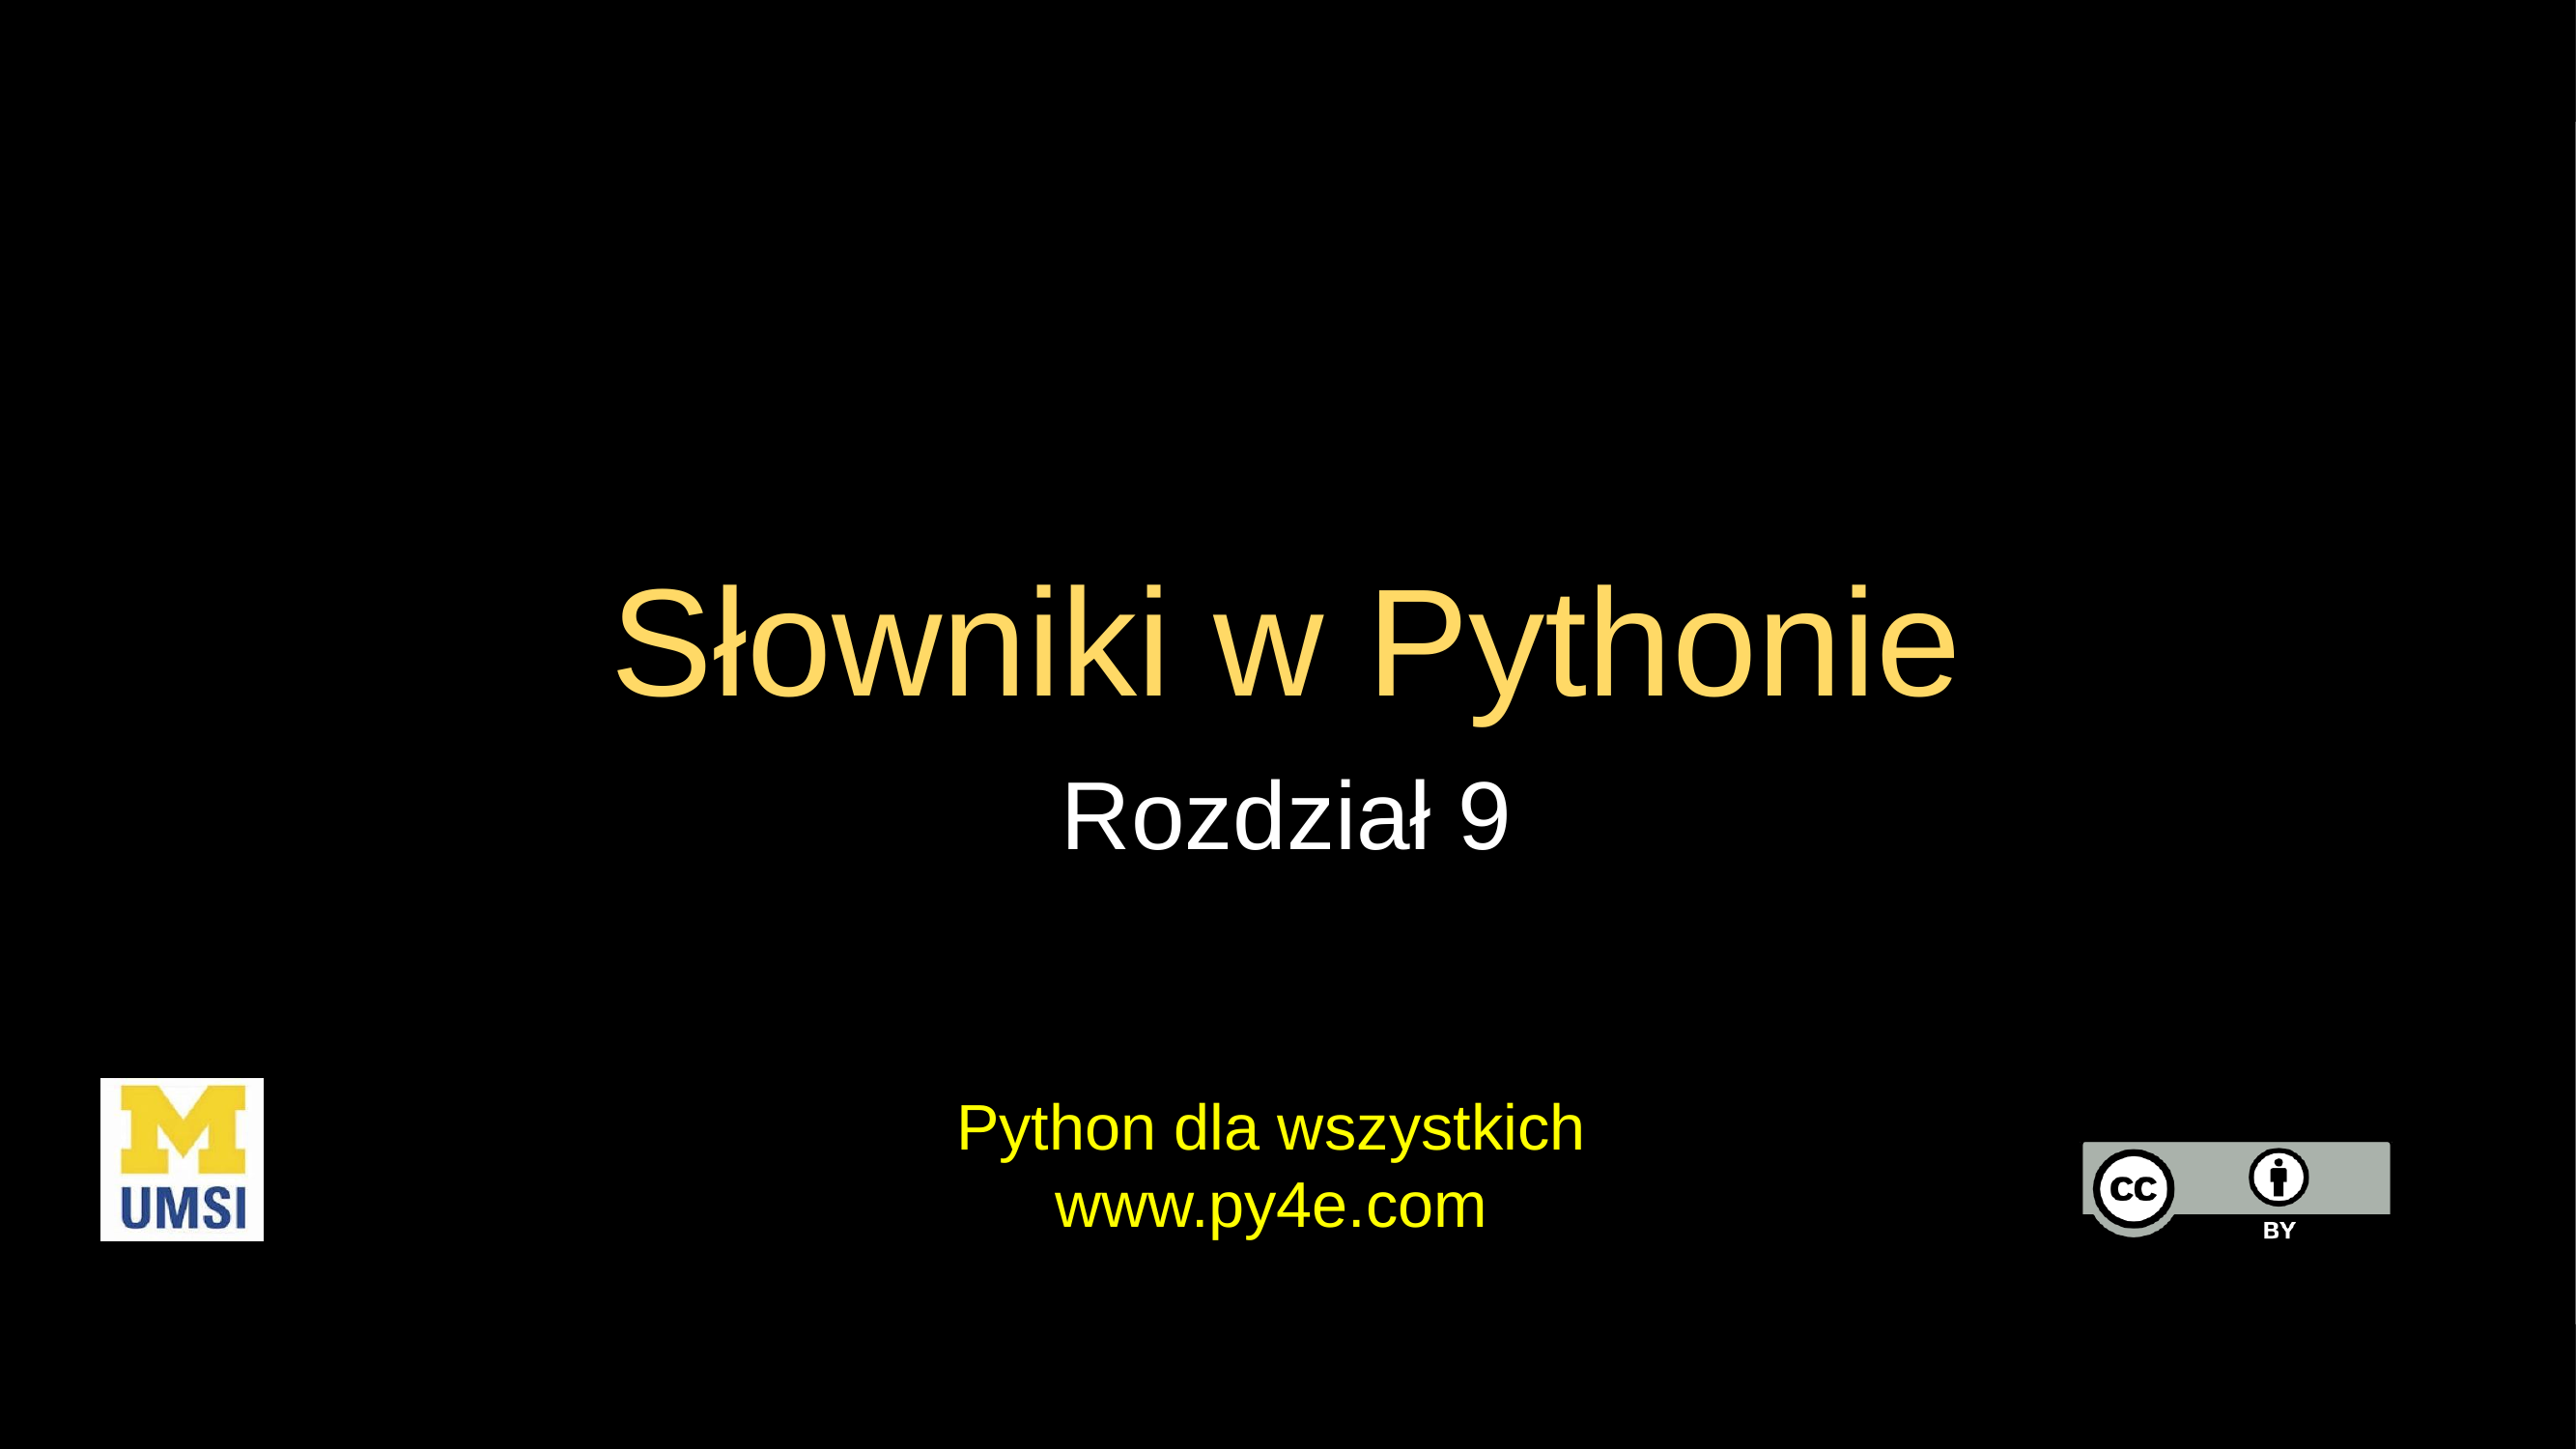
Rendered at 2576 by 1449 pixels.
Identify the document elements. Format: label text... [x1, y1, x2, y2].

list Rozdział 9 [183, 746, 2391, 914]
picture [99, 1077, 264, 1241]
text_box Python dla wszystkich www.py4e.com [507, 1082, 2035, 1244]
title Słowniki w Pythonie [183, 243, 2391, 733]
picture [2080, 1139, 2392, 1246]
